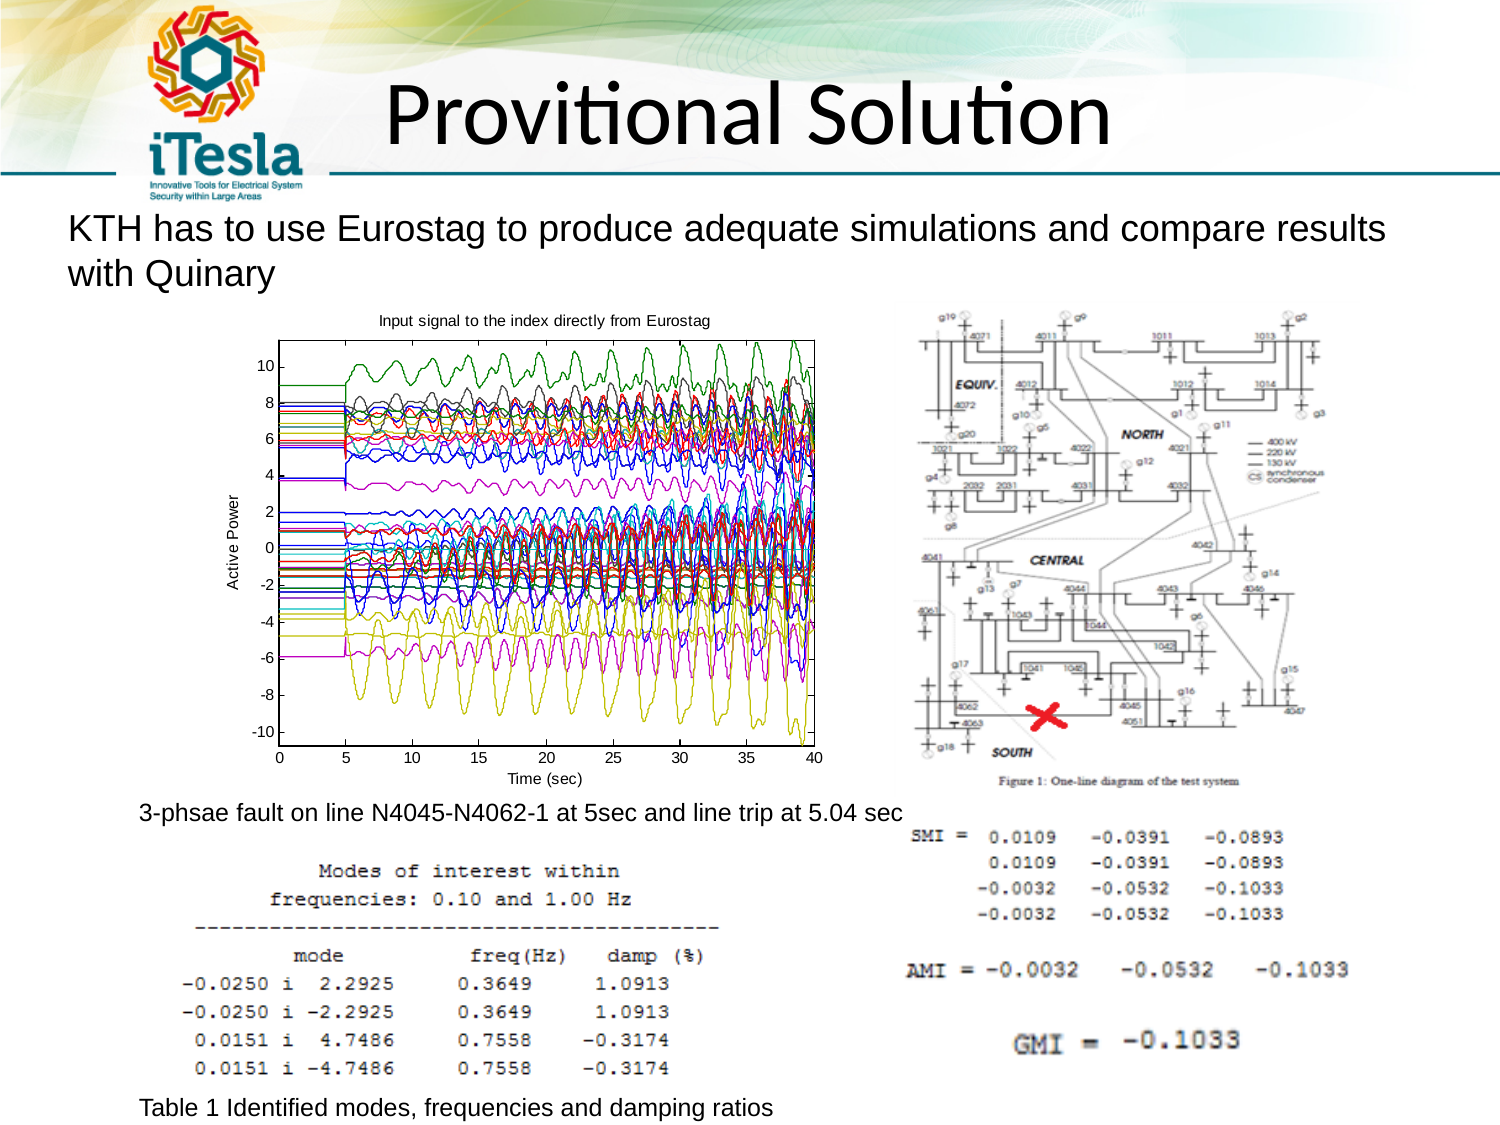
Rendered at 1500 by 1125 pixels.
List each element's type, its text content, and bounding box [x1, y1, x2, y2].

picture [173, 857, 739, 1085]
text_box Table 1 Identified modes, frequencies and damping ratios [123, 1084, 815, 1125]
picture [0, 0, 1500, 203]
picture [879, 817, 1398, 1010]
picture [987, 1017, 1309, 1067]
text_box 3-phsae fault on line N4045-N4062-1 at 5sec and line trip at 5.04 sec [123, 788, 928, 834]
picture [188, 310, 881, 789]
title Provitional Solution [75, 45, 1425, 196]
picture [894, 301, 1360, 798]
text_box KTH has to use Eurostag to produce adequate simulations and compare results with Quinary [53, 196, 1471, 301]
